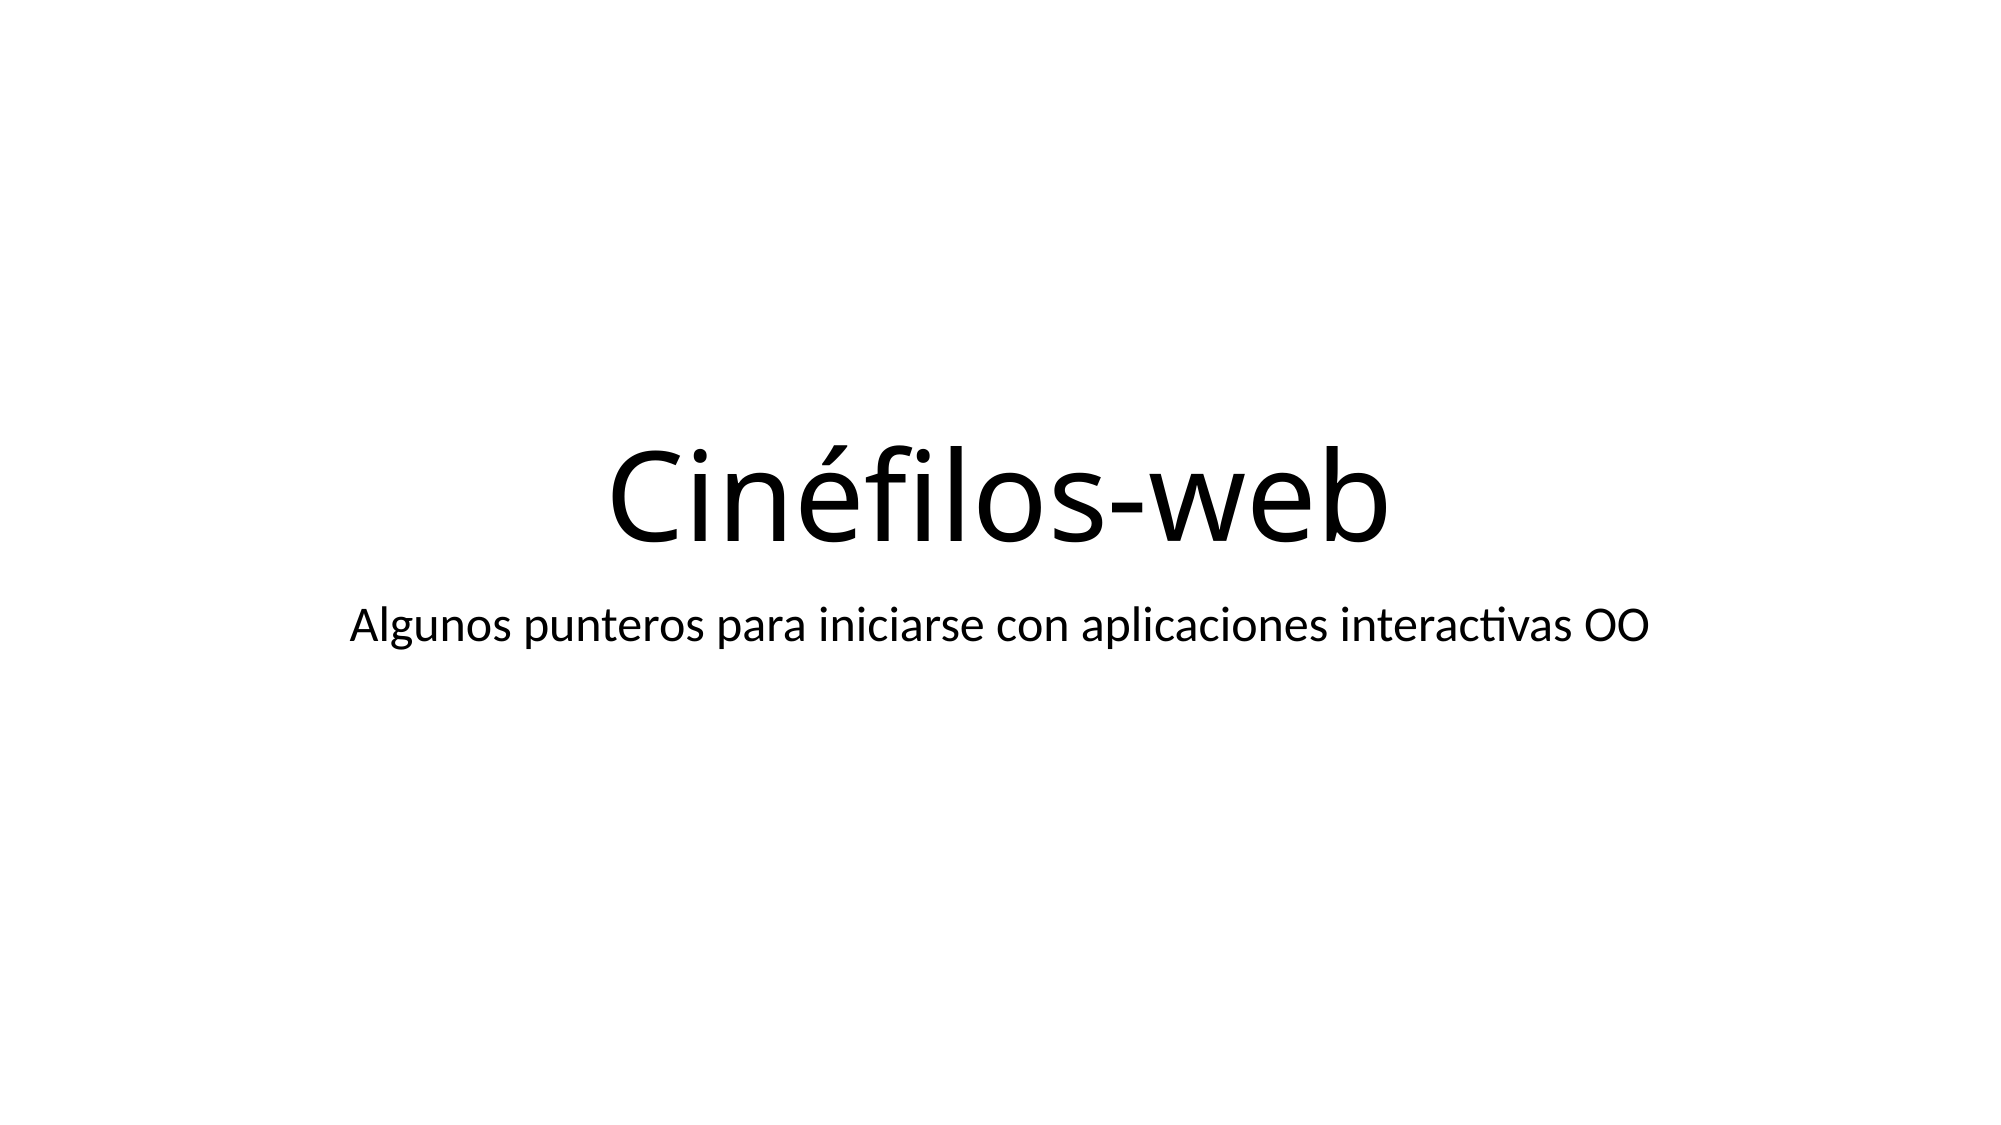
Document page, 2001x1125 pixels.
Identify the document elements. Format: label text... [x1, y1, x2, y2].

title Cinéfilos-web [249, 184, 1750, 576]
subtitle Algunos punteros para iniciarse con aplicaciones interactivas OO [249, 590, 1750, 863]
